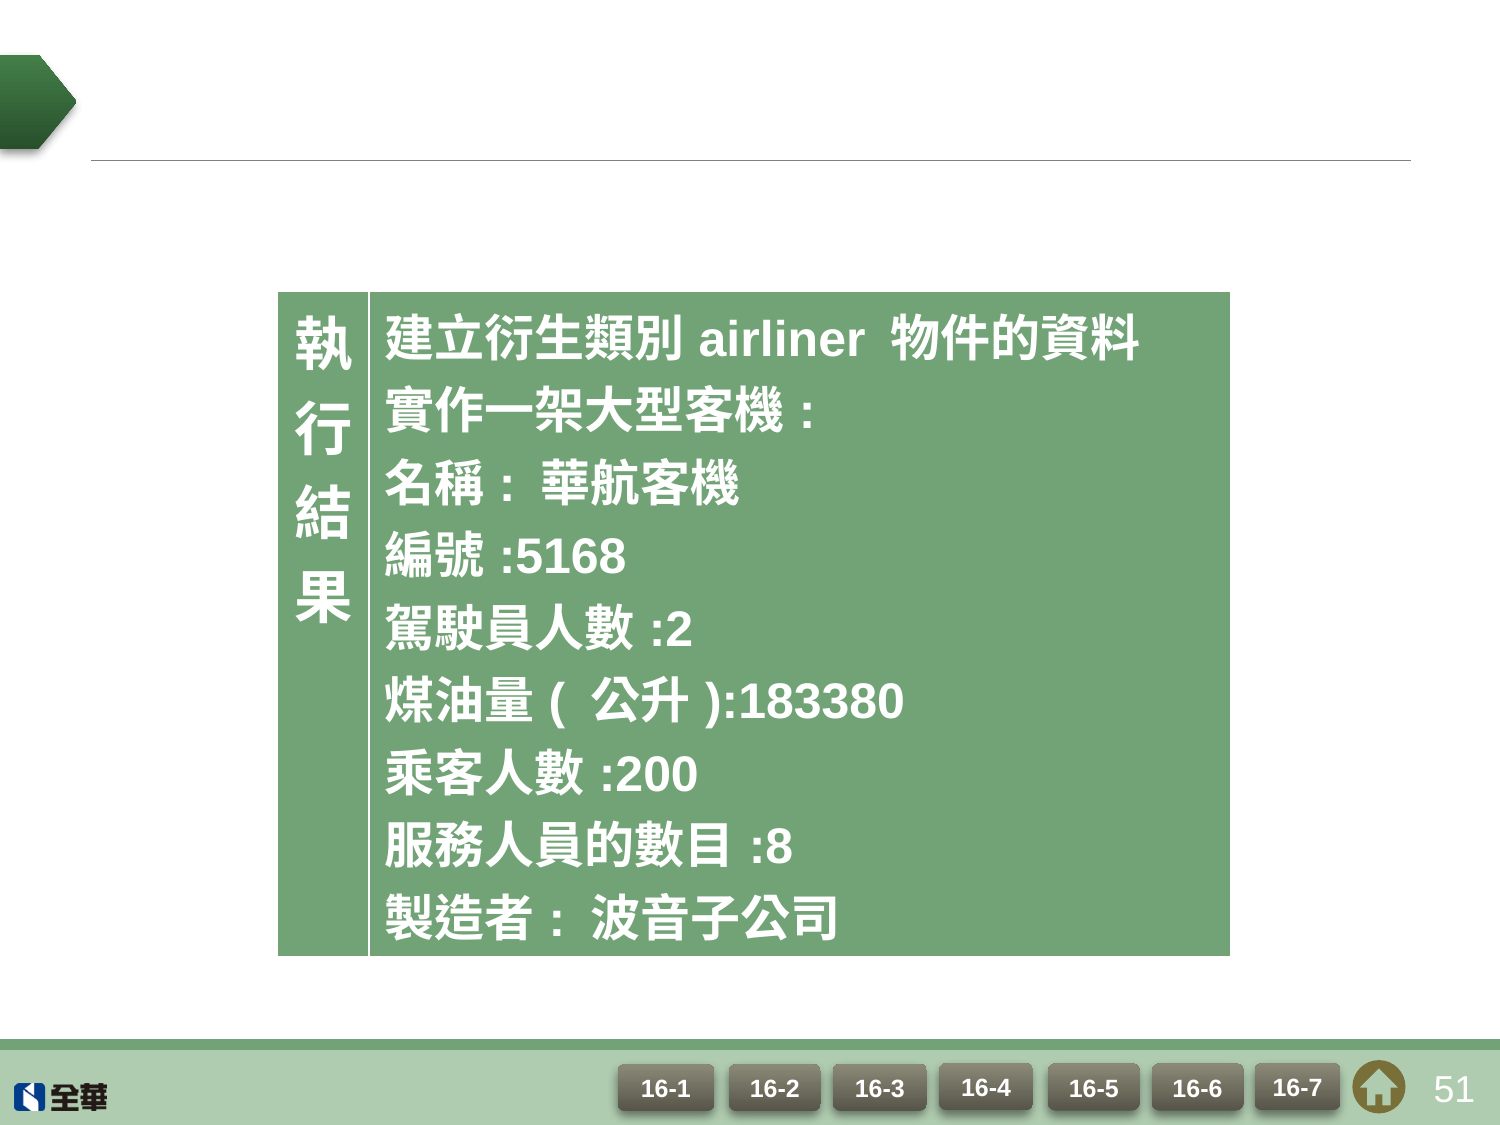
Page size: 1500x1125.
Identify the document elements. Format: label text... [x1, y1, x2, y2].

table_header 執 行 結 果 [278, 292, 368, 956]
slide_number 51 [1376, 1057, 1491, 1118]
picture [14, 1083, 107, 1111]
table_header 建立衍生類別airliner 物件的資料 實作一架大型客機: 名稱: 華航客機 編號:5168 駕駛員人數:2 煤油量( 公升):183380 乘客人數:200 服務人員的數目:8 製造者: 波音子公司 [370, 292, 1230, 956]
